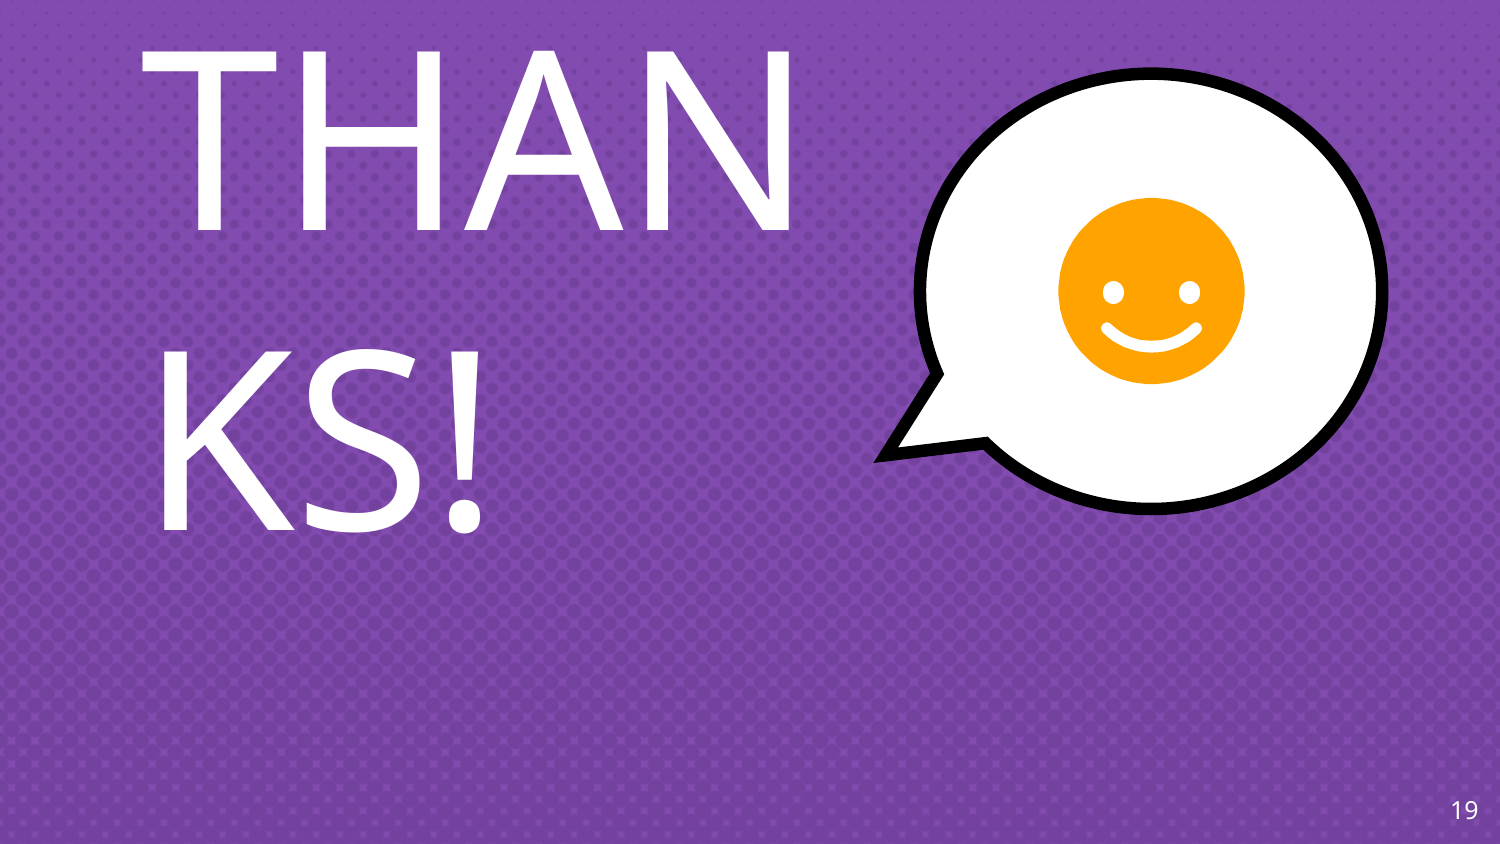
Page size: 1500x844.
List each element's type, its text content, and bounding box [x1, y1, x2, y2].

slide_number 19 [1403, 779, 1494, 844]
text_box [1058, 197, 1245, 385]
text_box [885, 73, 1383, 509]
title THANKS! [125, 405, 909, 596]
